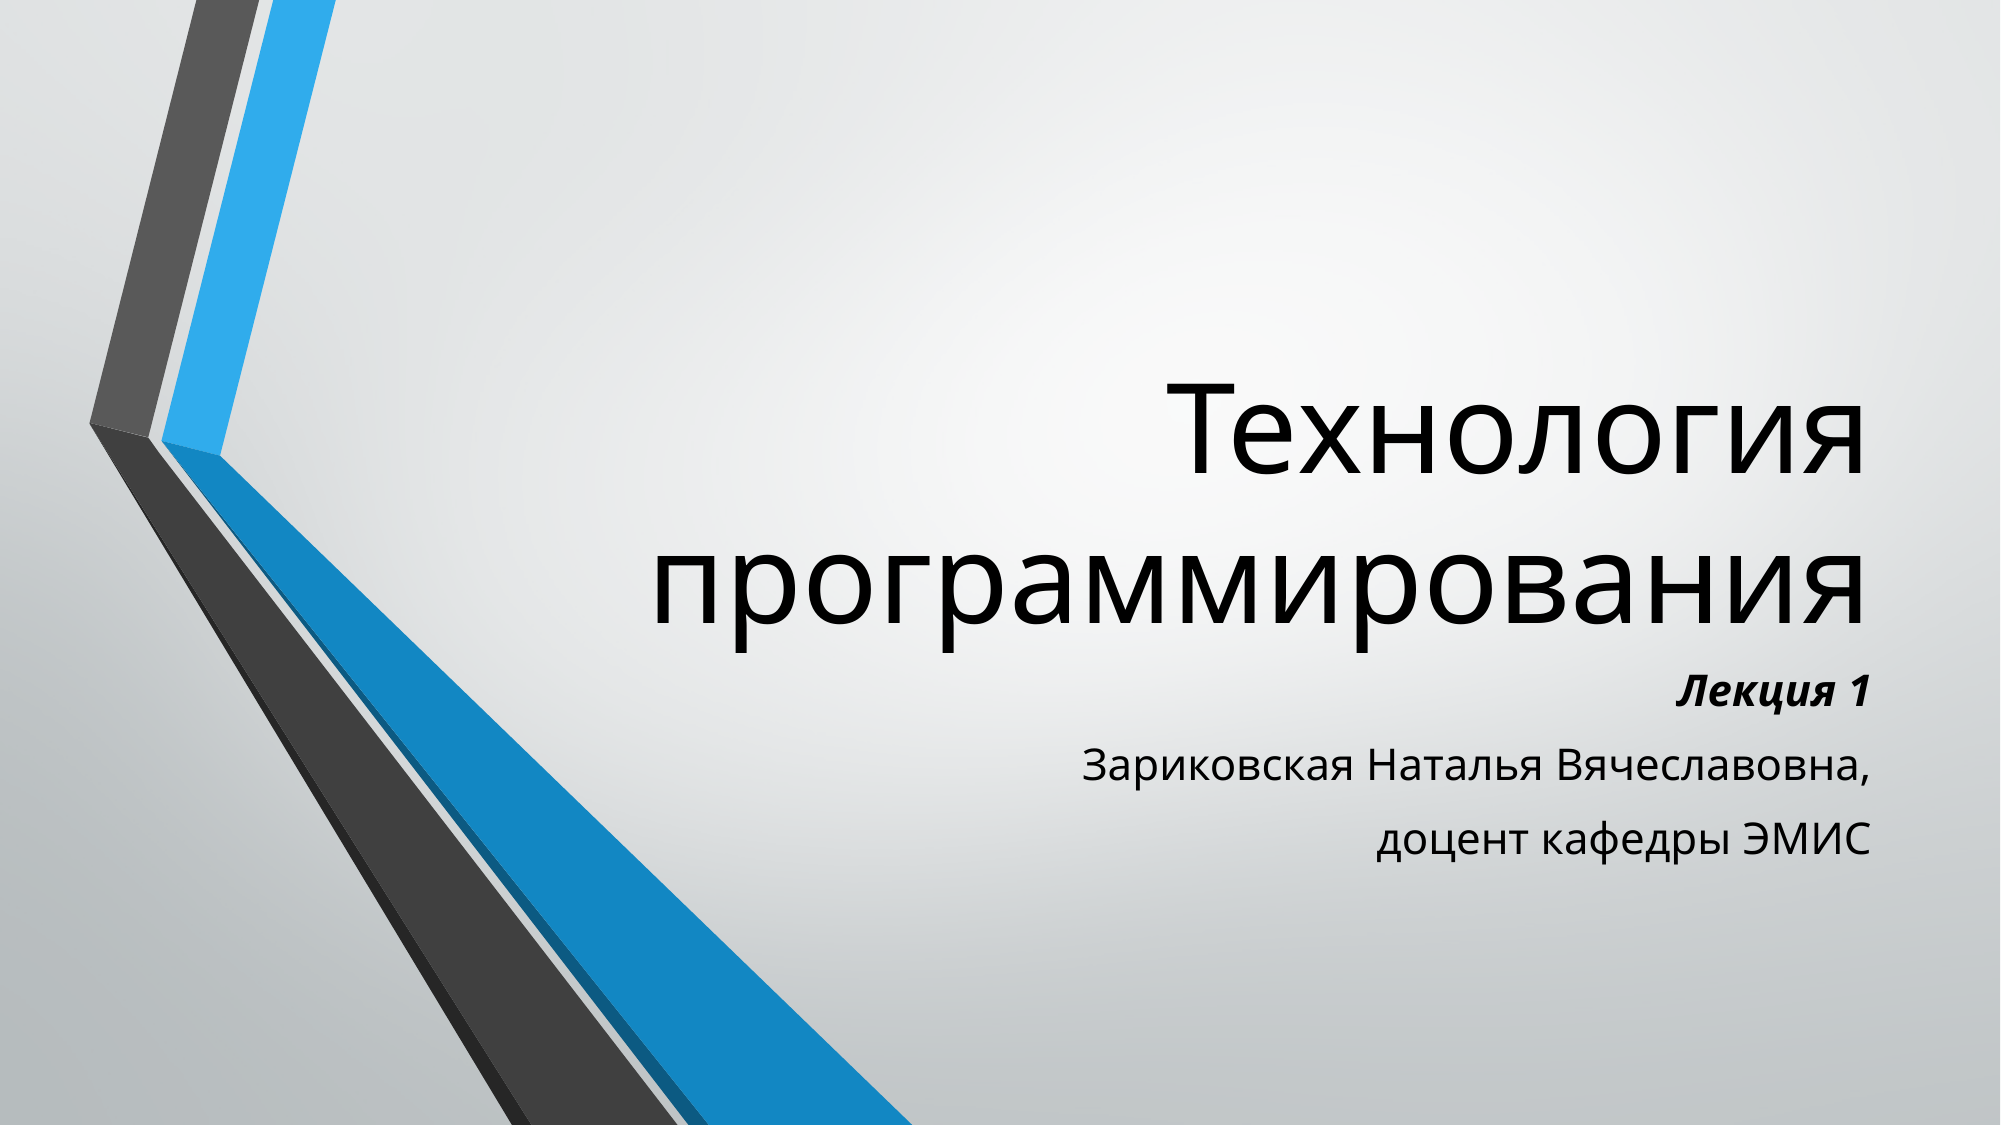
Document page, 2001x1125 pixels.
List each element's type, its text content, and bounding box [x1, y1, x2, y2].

subtitle Лекция 1 Зариковская Наталья Вячеславовна, доцент кафедры ЭМИС [740, 655, 1887, 884]
title Технология программирования [480, 226, 1887, 656]
